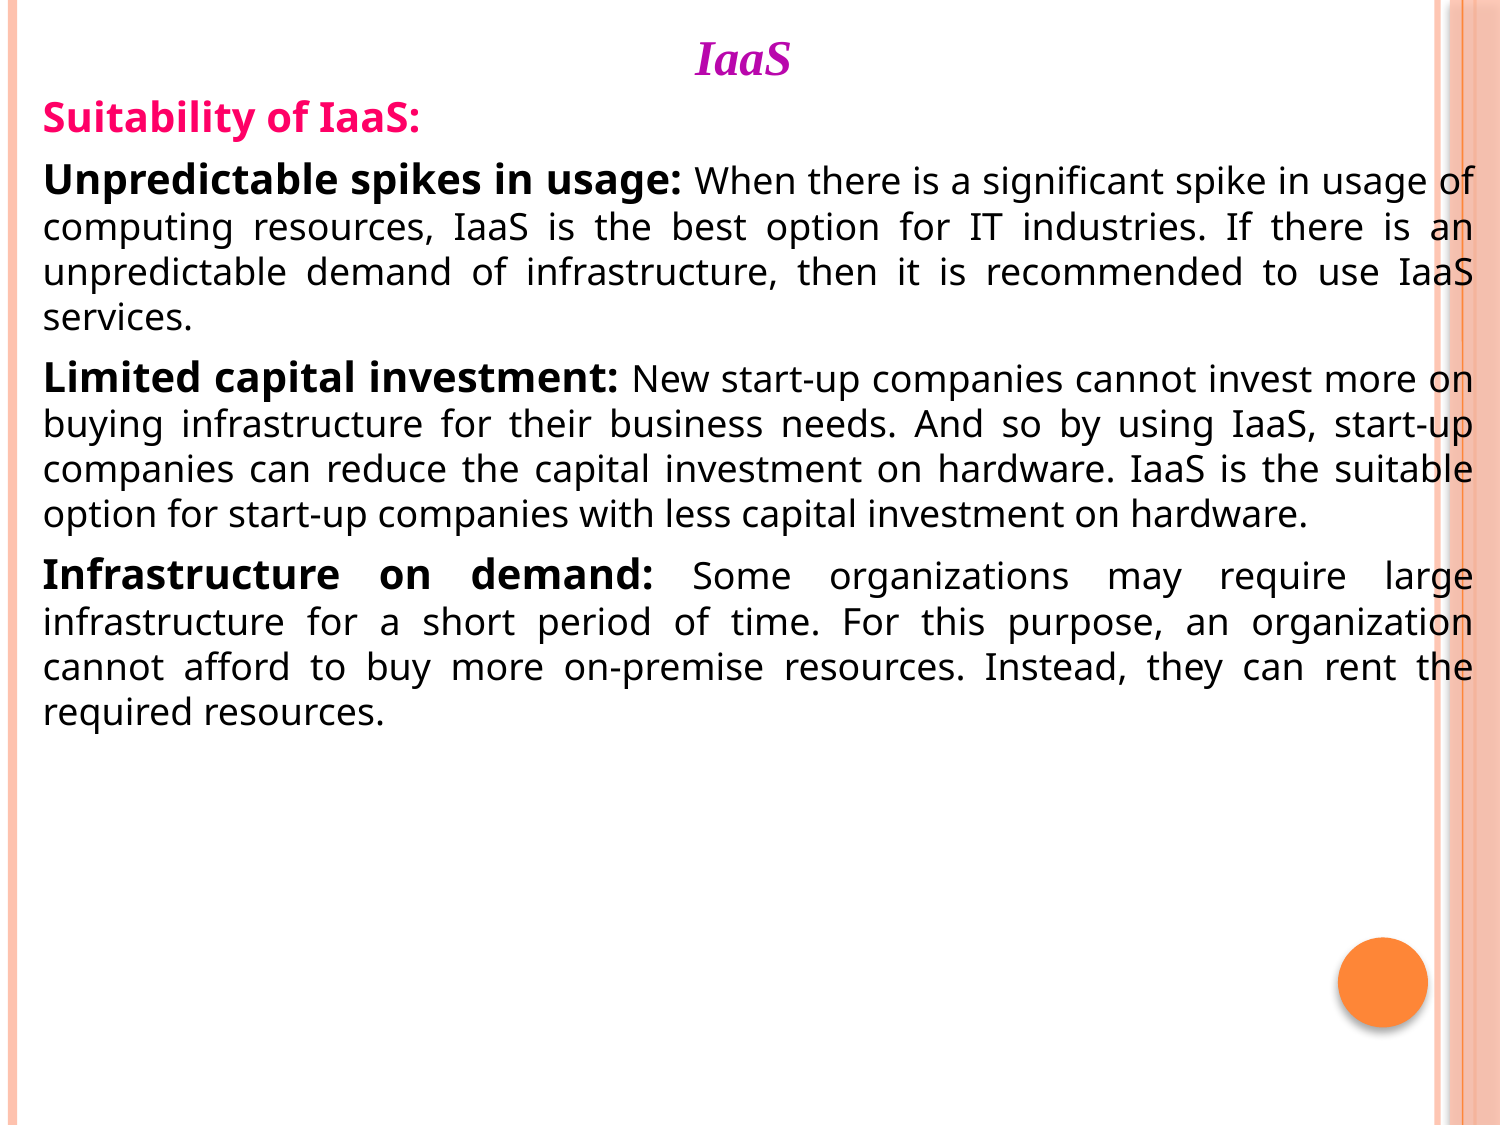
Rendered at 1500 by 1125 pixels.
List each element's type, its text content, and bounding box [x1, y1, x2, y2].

title IaaS [137, 12, 1363, 82]
list Suitability of IaaS: Unpredictable spikes in usage: When there is a significant spike in usage of computing resources, IaaS is the best option for IT industries. If there is an unpredictable demand of infrastructure, then it is recommended to use IaaS services. Limited capital investment: New start-up companies cannot invest more on buying infrastructure for their business needs. And so by using IaaS, start-up companies can reduce the capital investment on hardware. IaaS is the suitable option for start-up companies with less capital investment on hardware. Infrastructure on demand: Some organizations may require large infrastructure for a short period of time. For this purpose, an organization cannot afford to buy more on-premise resources. Instead, they can rent the required resources. [27, 82, 1491, 1125]
